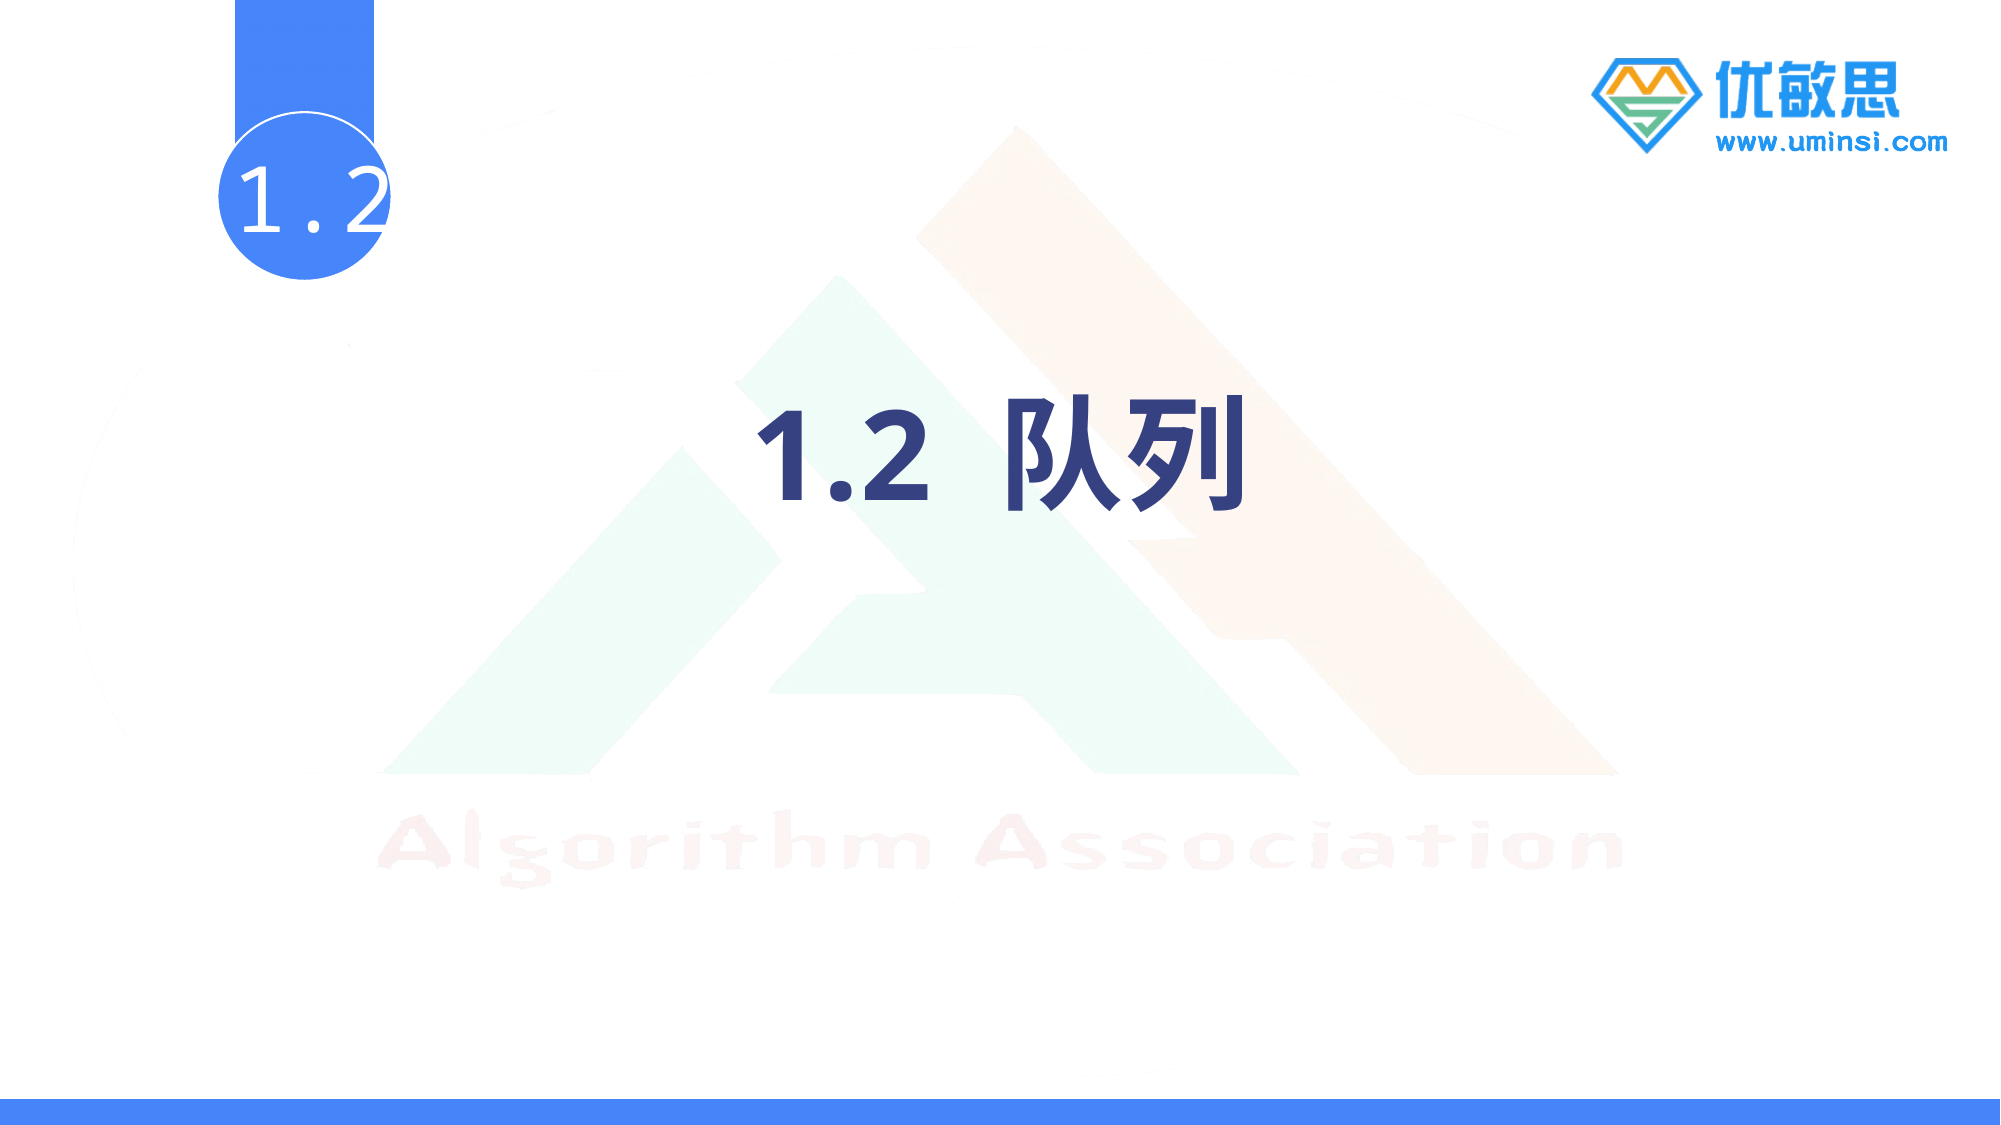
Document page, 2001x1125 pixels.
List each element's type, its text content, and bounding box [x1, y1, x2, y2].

text_box 1.2 队列 [0, 368, 2000, 533]
text_box [244, 259, 365, 282]
picture [235, 0, 374, 174]
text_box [1591, 25, 1981, 174]
picture [0, 1099, 2000, 1125]
text_box 1.2 [217, 133, 579, 259]
